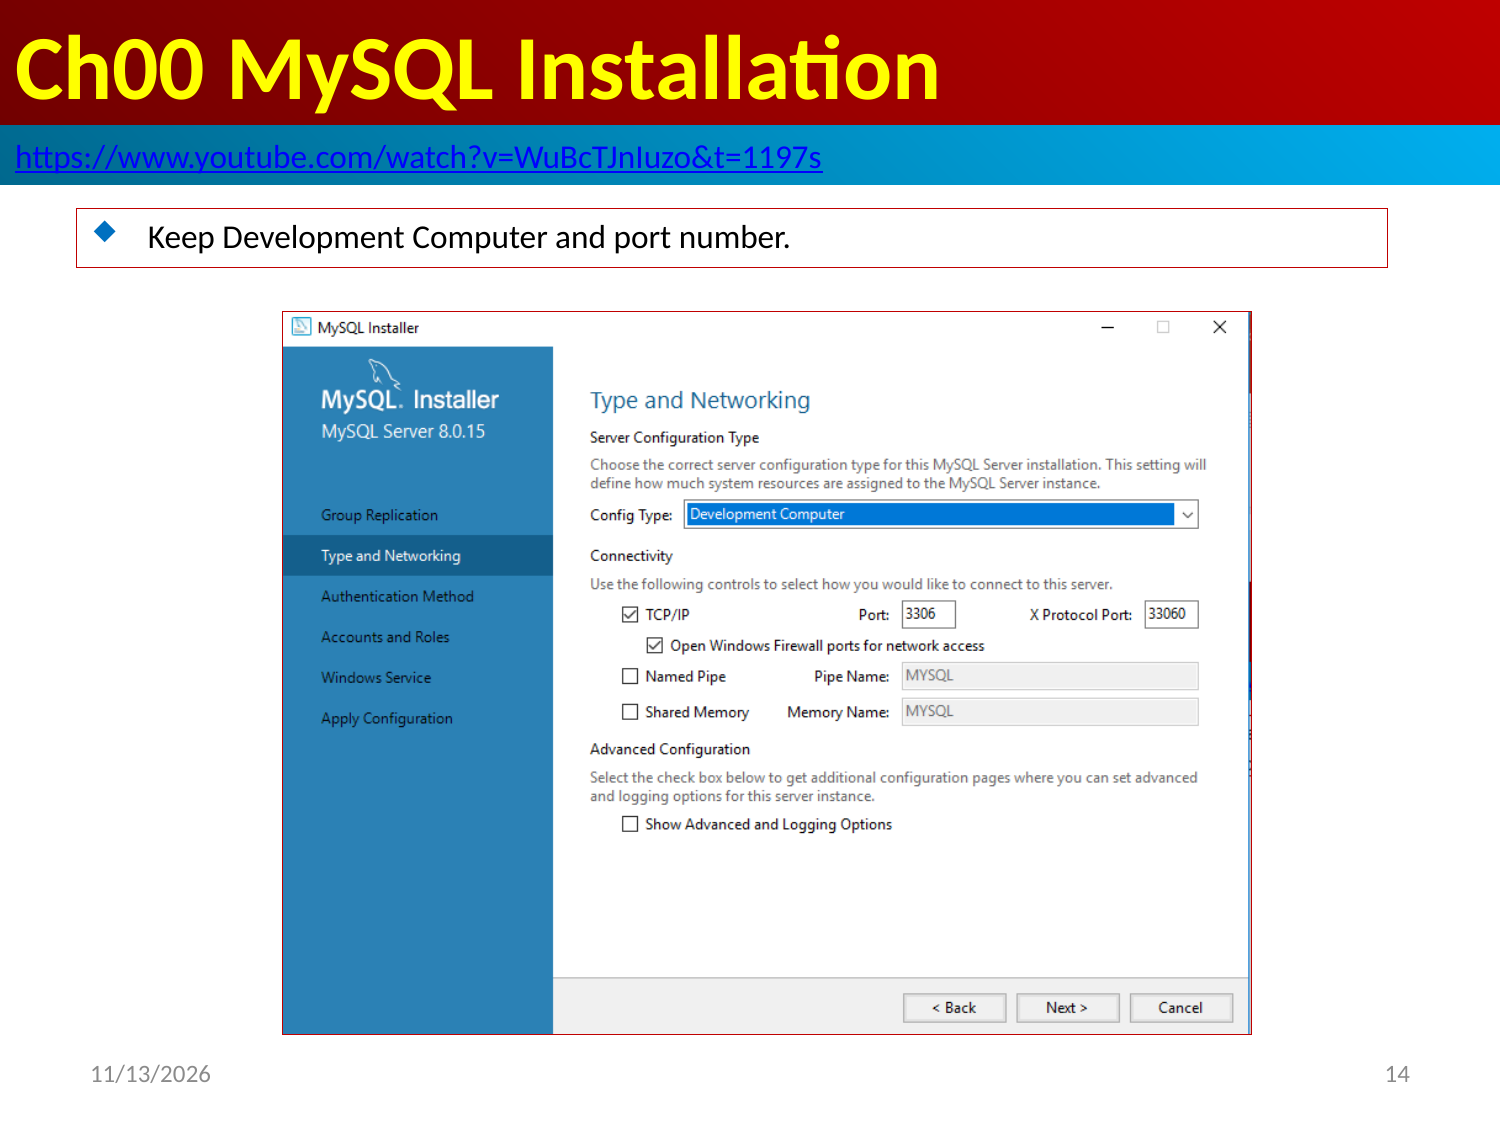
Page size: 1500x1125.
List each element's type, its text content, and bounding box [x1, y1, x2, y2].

title Ch00 MySQL Installation [0, 0, 1500, 125]
slide_number 14 [1074, 1042, 1425, 1103]
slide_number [75, 1042, 425, 1103]
text_box https://www.youtube.com/watch?v=WuBcTJnIuzo&t=1197s [0, 125, 1500, 185]
subtitle Keep Development Computer and port number. [76, 208, 1388, 268]
picture [281, 310, 1252, 1035]
